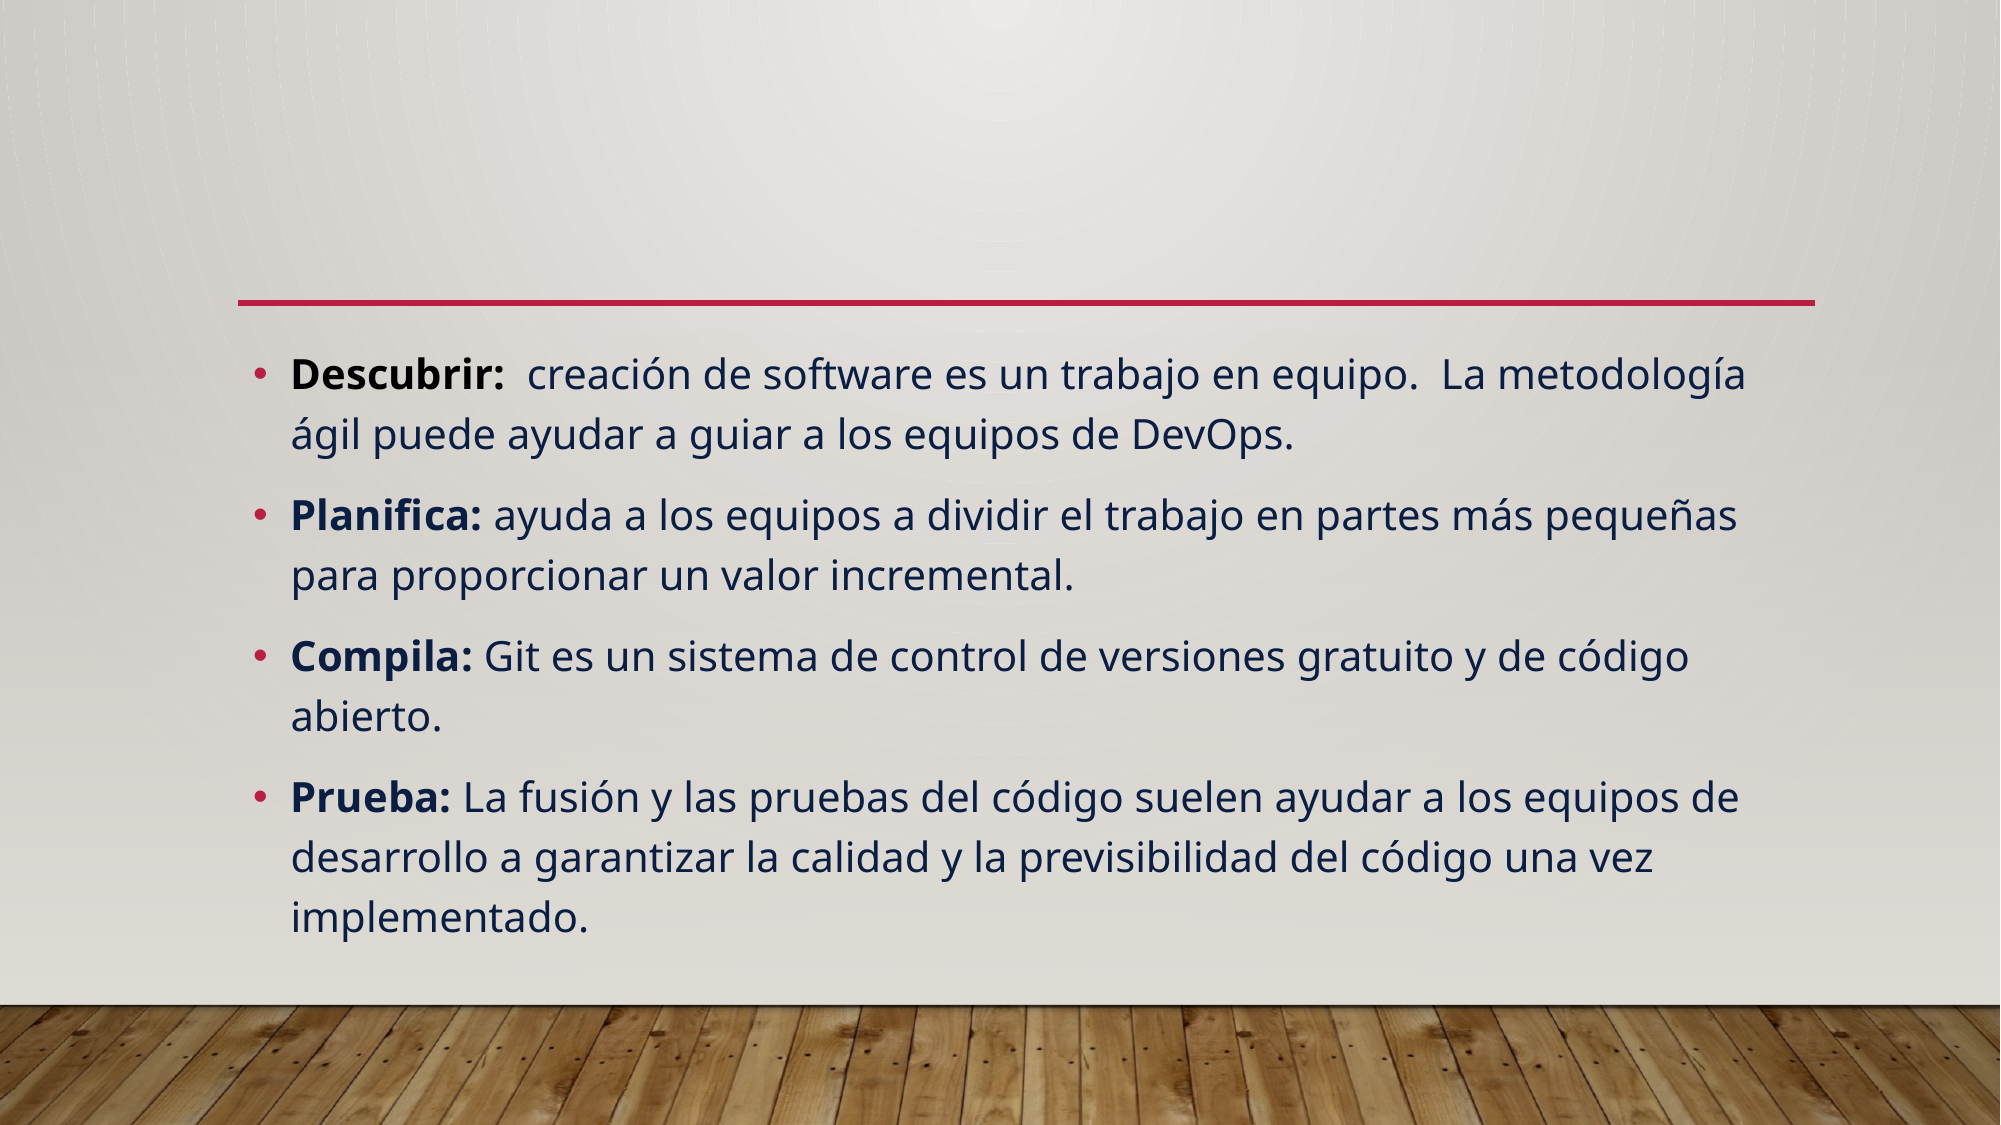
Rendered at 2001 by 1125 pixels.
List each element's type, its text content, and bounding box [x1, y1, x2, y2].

list Descubrir: creación de software es un trabajo en equipo. La metodología ágil puede ayudar a guiar a los equipos de DevOps. Planifica: ayuda a los equipos a dividir el trabajo en partes más pequeñas para proporcionar un valor incremental. Compila: Git es un sistema de control de versiones gratuito y de código abierto. Prueba: La fusión y las pruebas del código suelen ayudar a los equipos de desarrollo a garantizar la calidad y la previsibilidad del código una vez implementado. [238, 330, 1814, 897]
picture [0, 1005, 2000, 1125]
